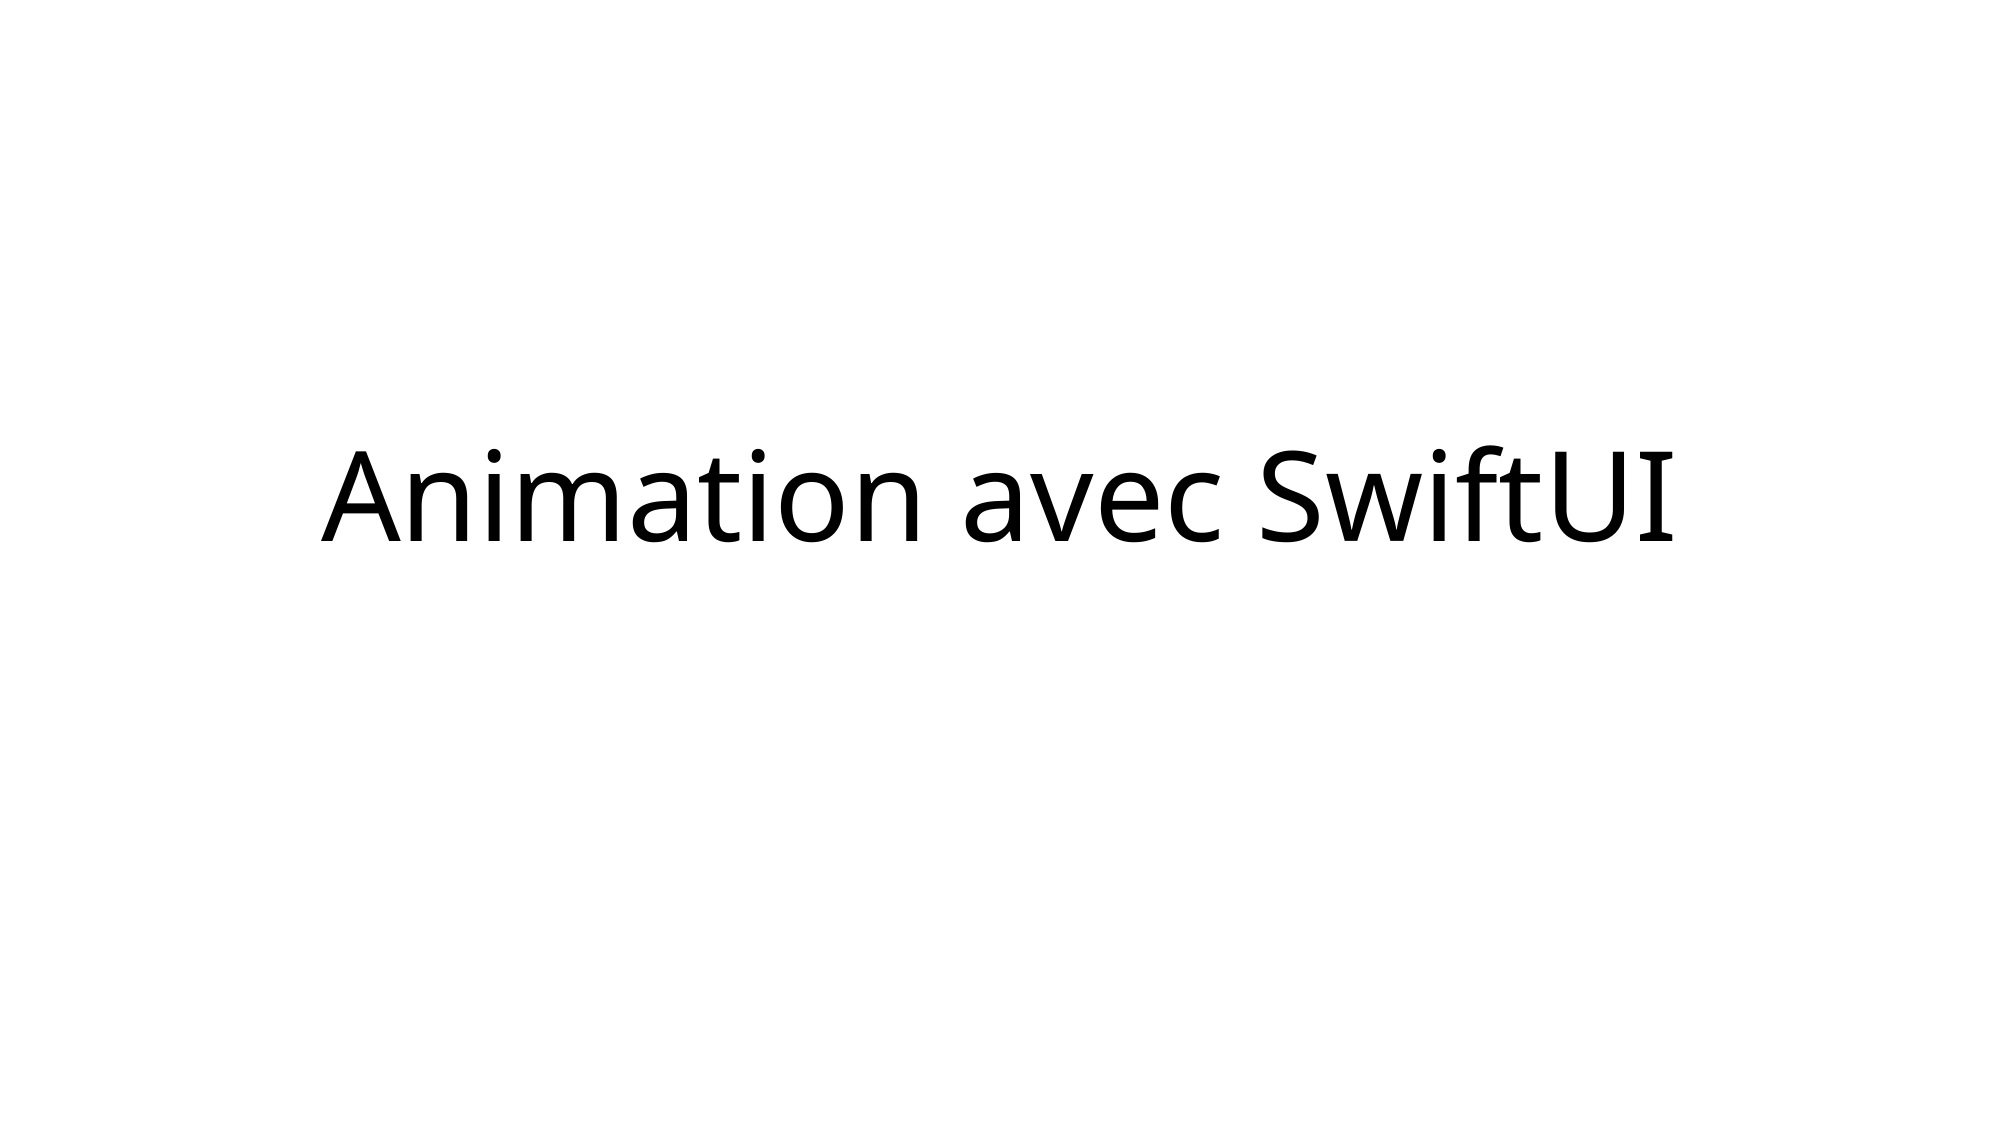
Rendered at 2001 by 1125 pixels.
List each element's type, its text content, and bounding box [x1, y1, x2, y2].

title Animation avec SwiftUI [249, 184, 1750, 576]
